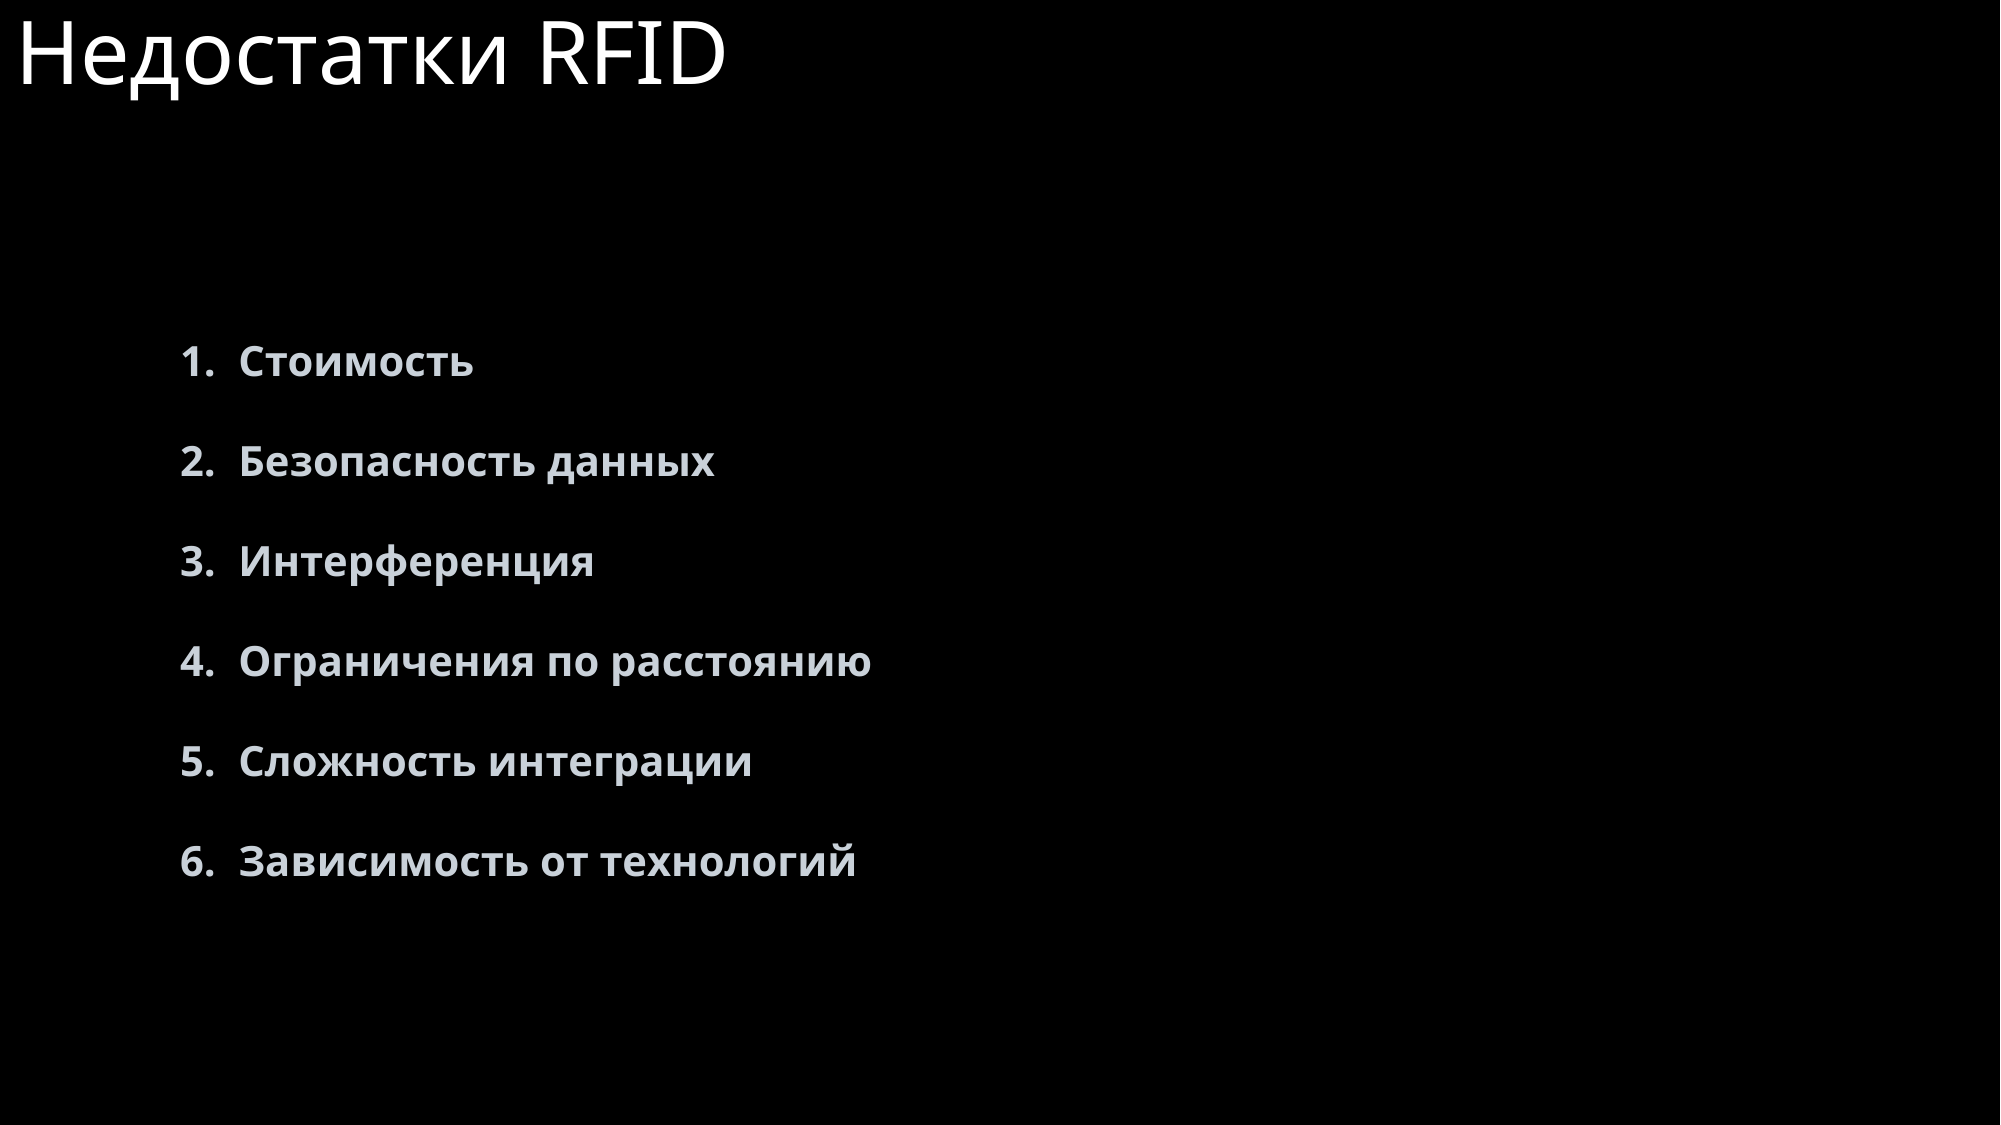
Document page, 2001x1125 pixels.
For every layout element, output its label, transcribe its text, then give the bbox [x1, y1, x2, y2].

title Недостатки RFID [0, 0, 1725, 218]
text_box Стоимость Безопасность данных Интерференция Ограничения по расстоянию Сложность интеграции Зависимость от технологий [148, 269, 1852, 900]
